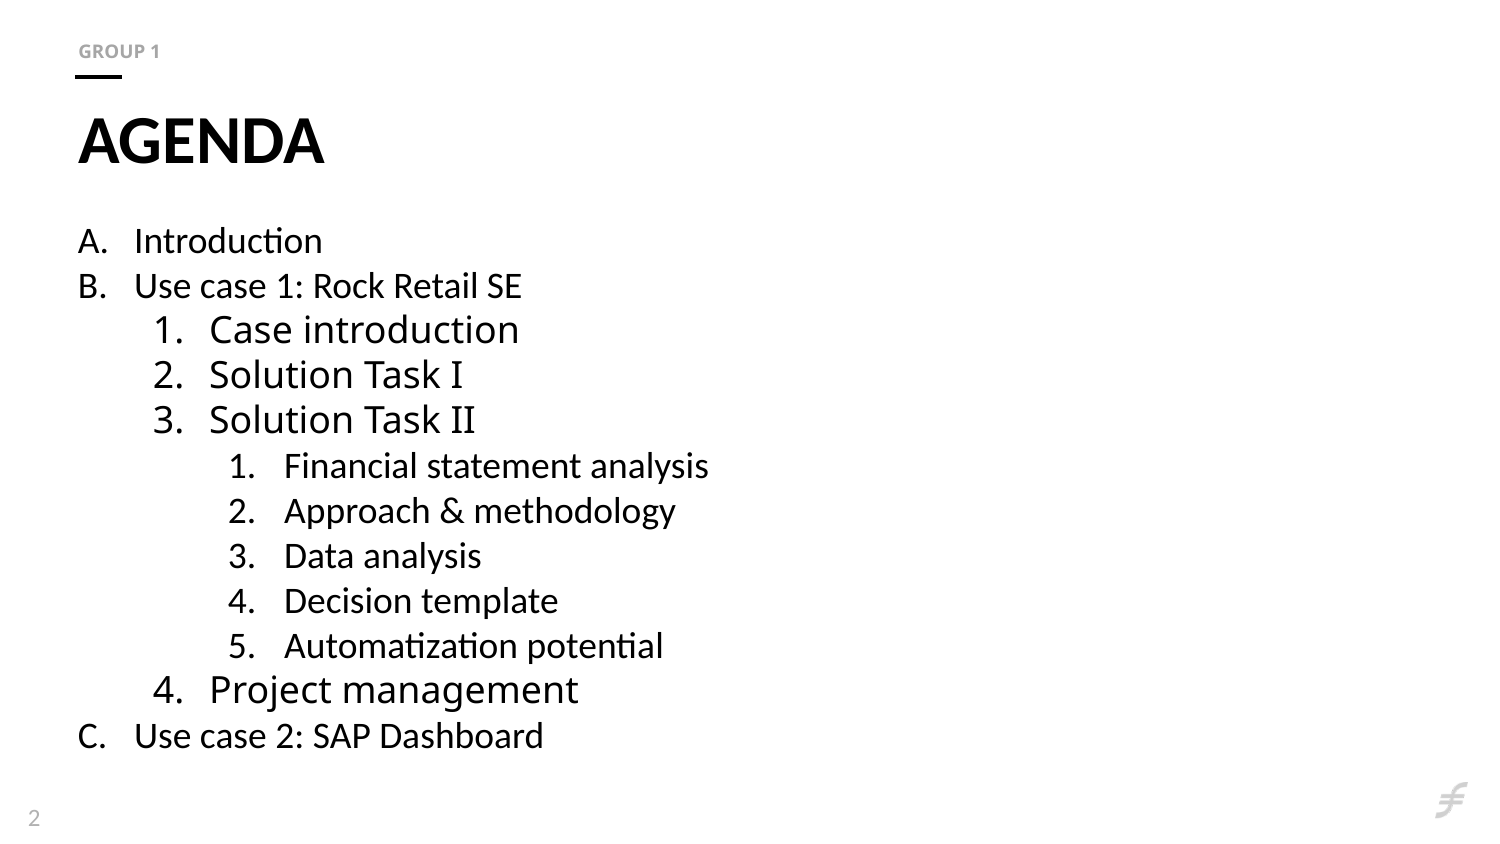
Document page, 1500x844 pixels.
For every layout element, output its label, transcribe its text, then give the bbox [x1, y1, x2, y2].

slide_number 2 [12, 793, 351, 839]
list Group 1 [63, 27, 741, 63]
text_box Introduction Use case 1: Rock Retail SE Case introduction Solution Task I Solution Task II Financial statement analysis Approach & methodology Data analysis Decision template Automatization potential Project management Use case 2: SAP Dashboard [63, 208, 735, 809]
picture [1435, 782, 1468, 819]
title Agenda [63, 112, 1447, 248]
